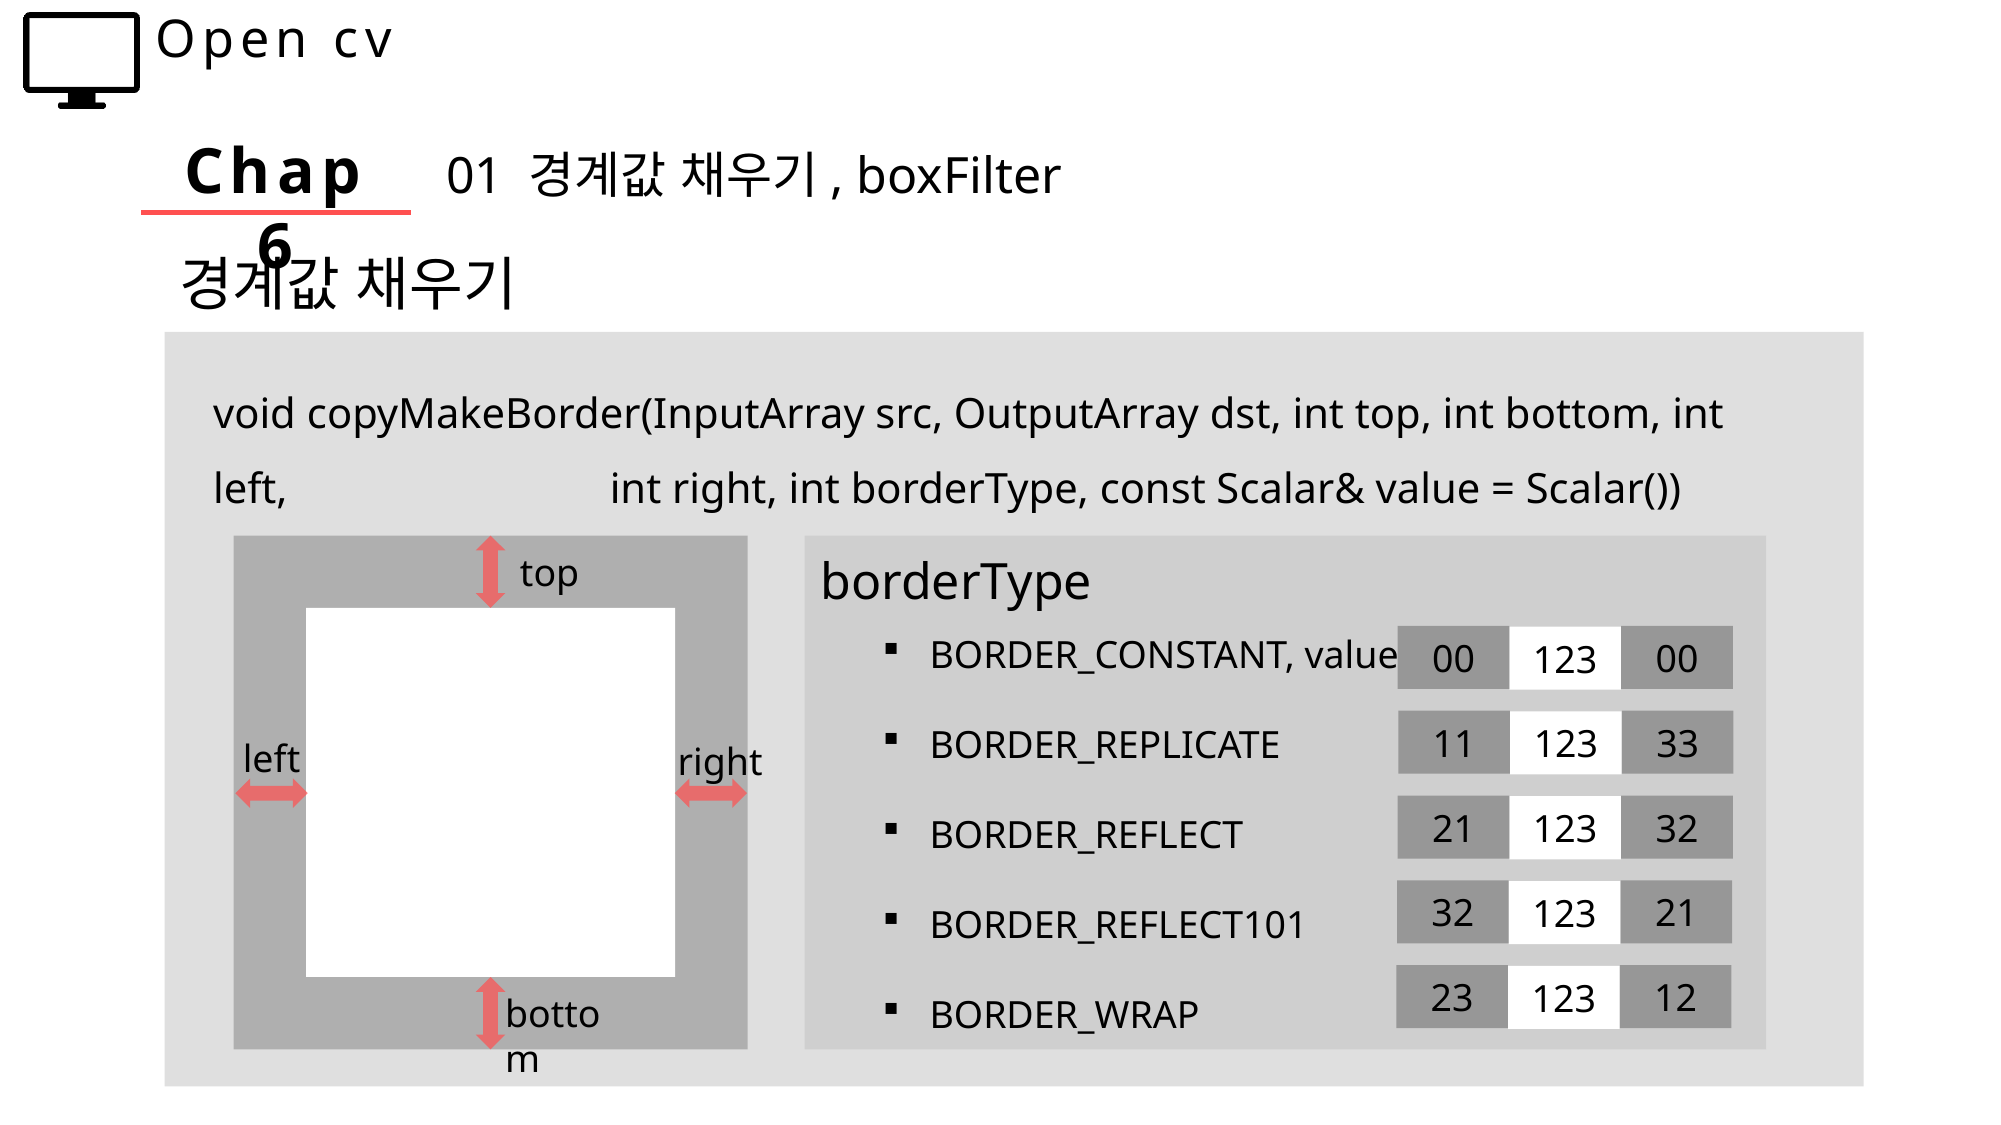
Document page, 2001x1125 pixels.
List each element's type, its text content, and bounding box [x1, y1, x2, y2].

text_box Open cv [140, 0, 411, 72]
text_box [1397, 625, 1734, 690]
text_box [1396, 880, 1733, 945]
text_box Chap 6 [140, 123, 411, 211]
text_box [1398, 710, 1734, 775]
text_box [1397, 795, 1734, 860]
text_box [164, 331, 1864, 1087]
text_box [1396, 964, 1732, 1030]
text_box 경계값 채우기 [164, 239, 558, 325]
text_box 01 경계값 채우기, boxFilter [431, 135, 1864, 211]
picture [23, 1, 140, 119]
